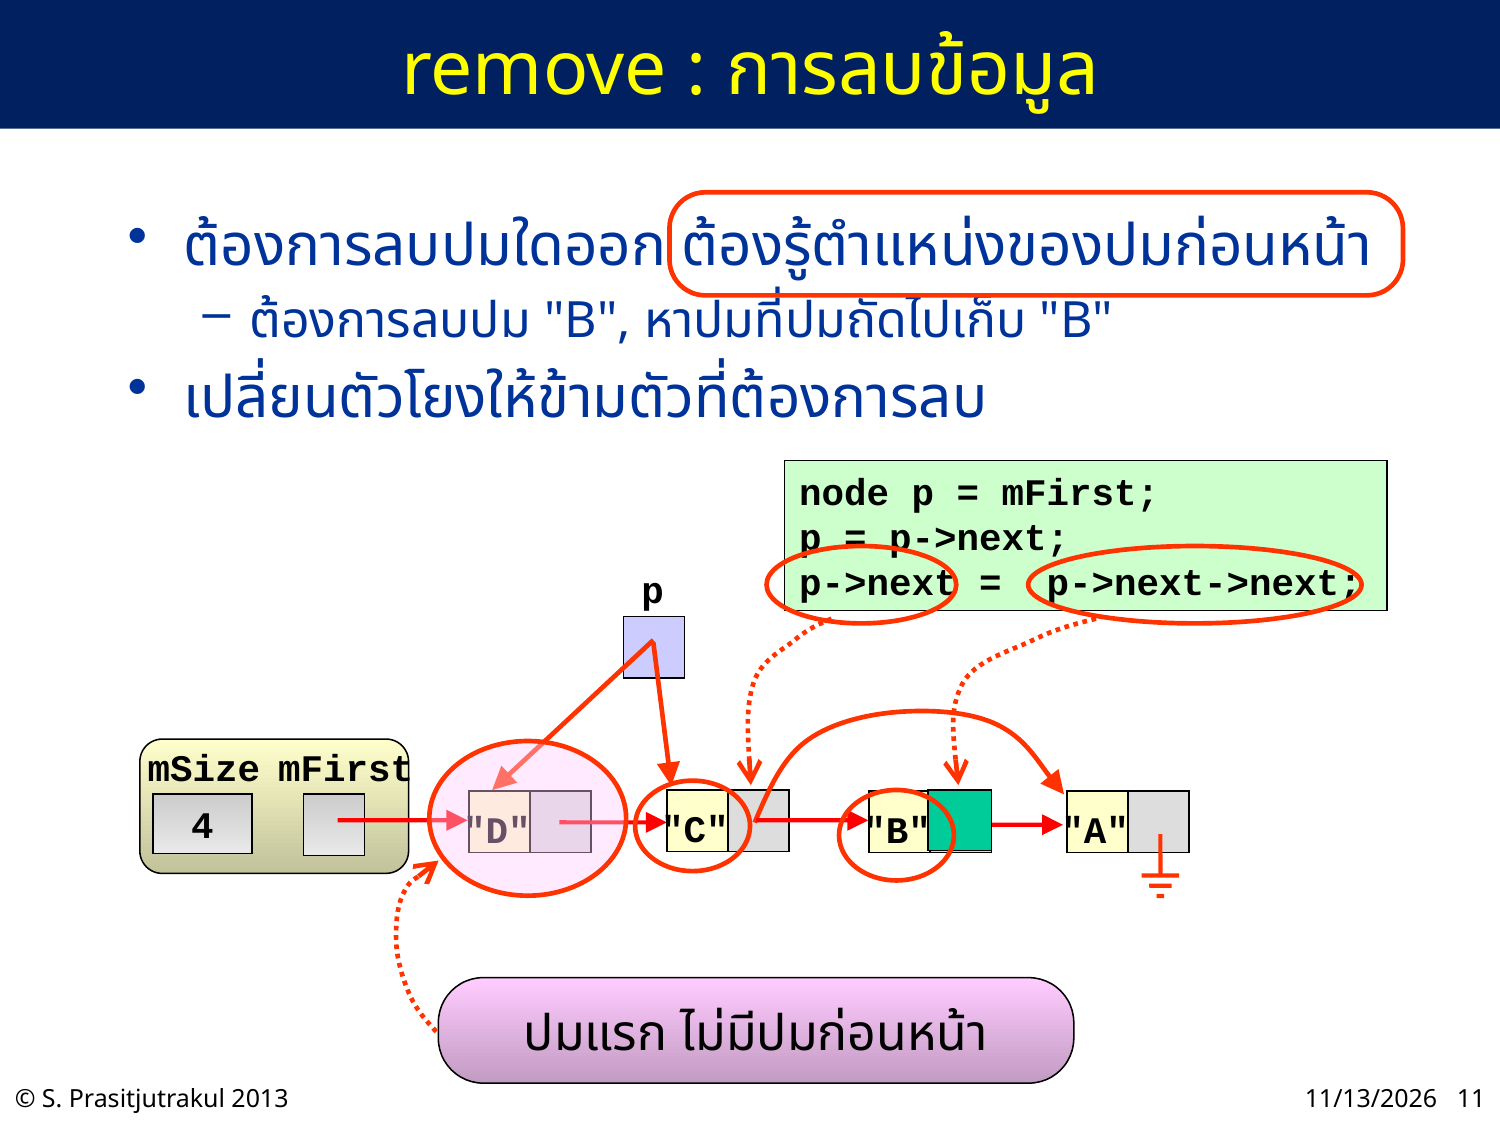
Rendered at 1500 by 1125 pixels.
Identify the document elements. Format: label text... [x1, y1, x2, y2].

text_box node p = mFirst; p = p->next; p->next = p->next->next; [784, 460, 1387, 611]
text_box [592, 558, 713, 679]
text_box [669, 192, 1404, 296]
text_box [127, 736, 740, 897]
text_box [395, 740, 1075, 1084]
title remove : การลบข้อมูล [112, 1, 1388, 128]
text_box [1078, 793, 1190, 897]
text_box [957, 545, 1362, 786]
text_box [745, 545, 957, 739]
list ต้องการลบปมใดออก ต้องรู้ตำแหน่งของปมก่อนหน้า ต้องการลบปม "B", หาปมที่ปมถัดไปเก็บ "B" เปลี่ยนตัวโยงให้ข้ามตัวที่ต้องการลบ [112, 199, 1445, 466]
